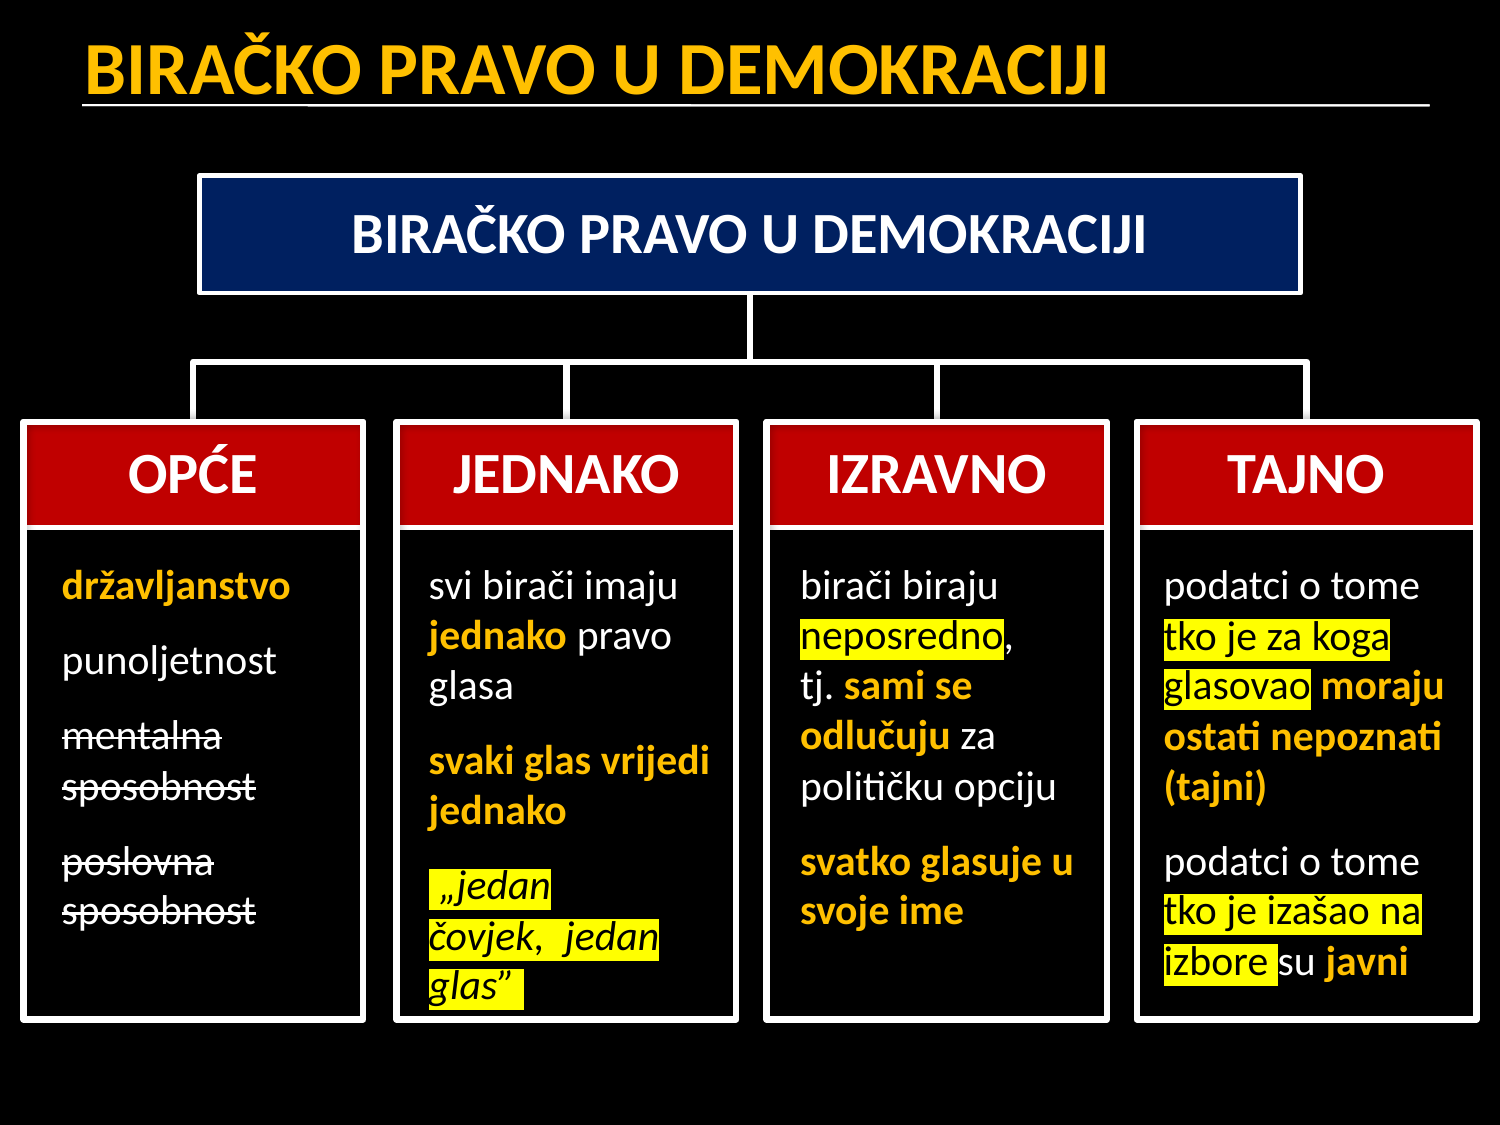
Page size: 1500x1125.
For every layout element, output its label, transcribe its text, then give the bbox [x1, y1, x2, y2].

text_box BIRAČKO PRAVO U DEMOKRACIJI [1136, 175, 1301, 293]
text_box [778, 263, 909, 451]
text_box [23, 421, 364, 1020]
text_box državljanstvo punoljetnost mentalna sposobnost poslovna sposobnost [46, 550, 352, 941]
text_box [963, 78, 1094, 636]
text_box [396, 421, 737, 1020]
text_box [1136, 421, 1477, 1020]
title BIRAČKO PRAVO U DEMOKRACIJI [70, 11, 1500, 106]
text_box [593, 265, 723, 450]
text_box BIRAČKO PRAVO U DEMOKRACIJI [199, 175, 406, 293]
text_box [406, 78, 537, 636]
text_box BIRAČKO PRAVO U DEMOKRACIJI [579, 175, 963, 293]
text_box svi birači imaju jednako pravo glasa svaki glas vrijedi jednako .„jedan čovjek, .jedan glas” [413, 550, 739, 1016]
text_box [766, 421, 1107, 1020]
